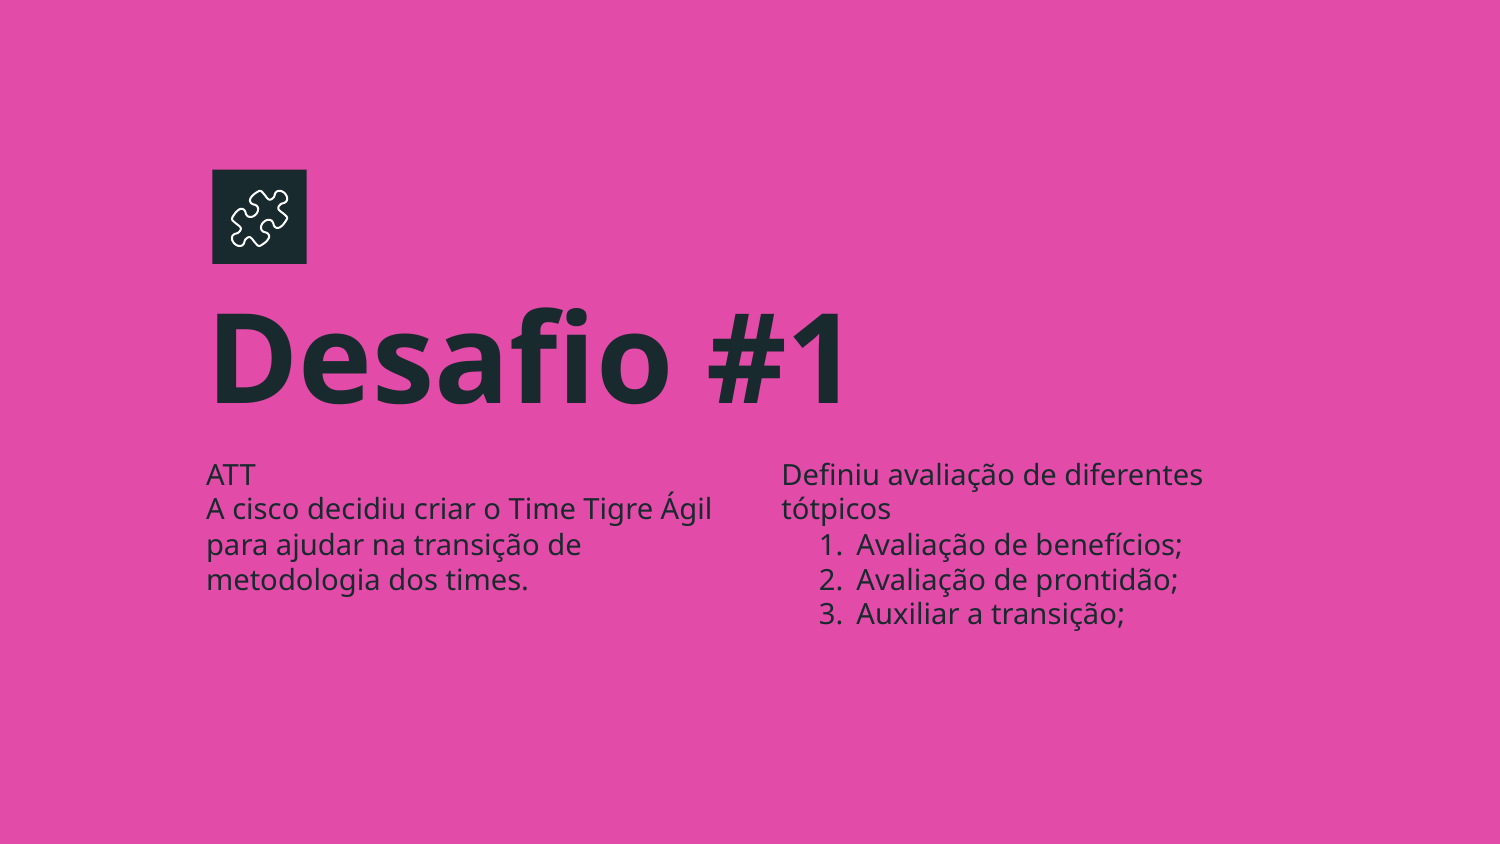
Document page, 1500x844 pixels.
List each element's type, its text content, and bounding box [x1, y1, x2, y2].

list Definiu avaliação de diferentes tótpicos Avaliação de benefícios; Avaliação de prontidão; Auxiliar a transição; [766, 440, 1309, 808]
list ATT A cisco decidiu criar o Time Tigre Ágil para ajudar na transição de metodologia dos times. [190, 441, 734, 808]
title Desafio #1 [190, 263, 1310, 441]
